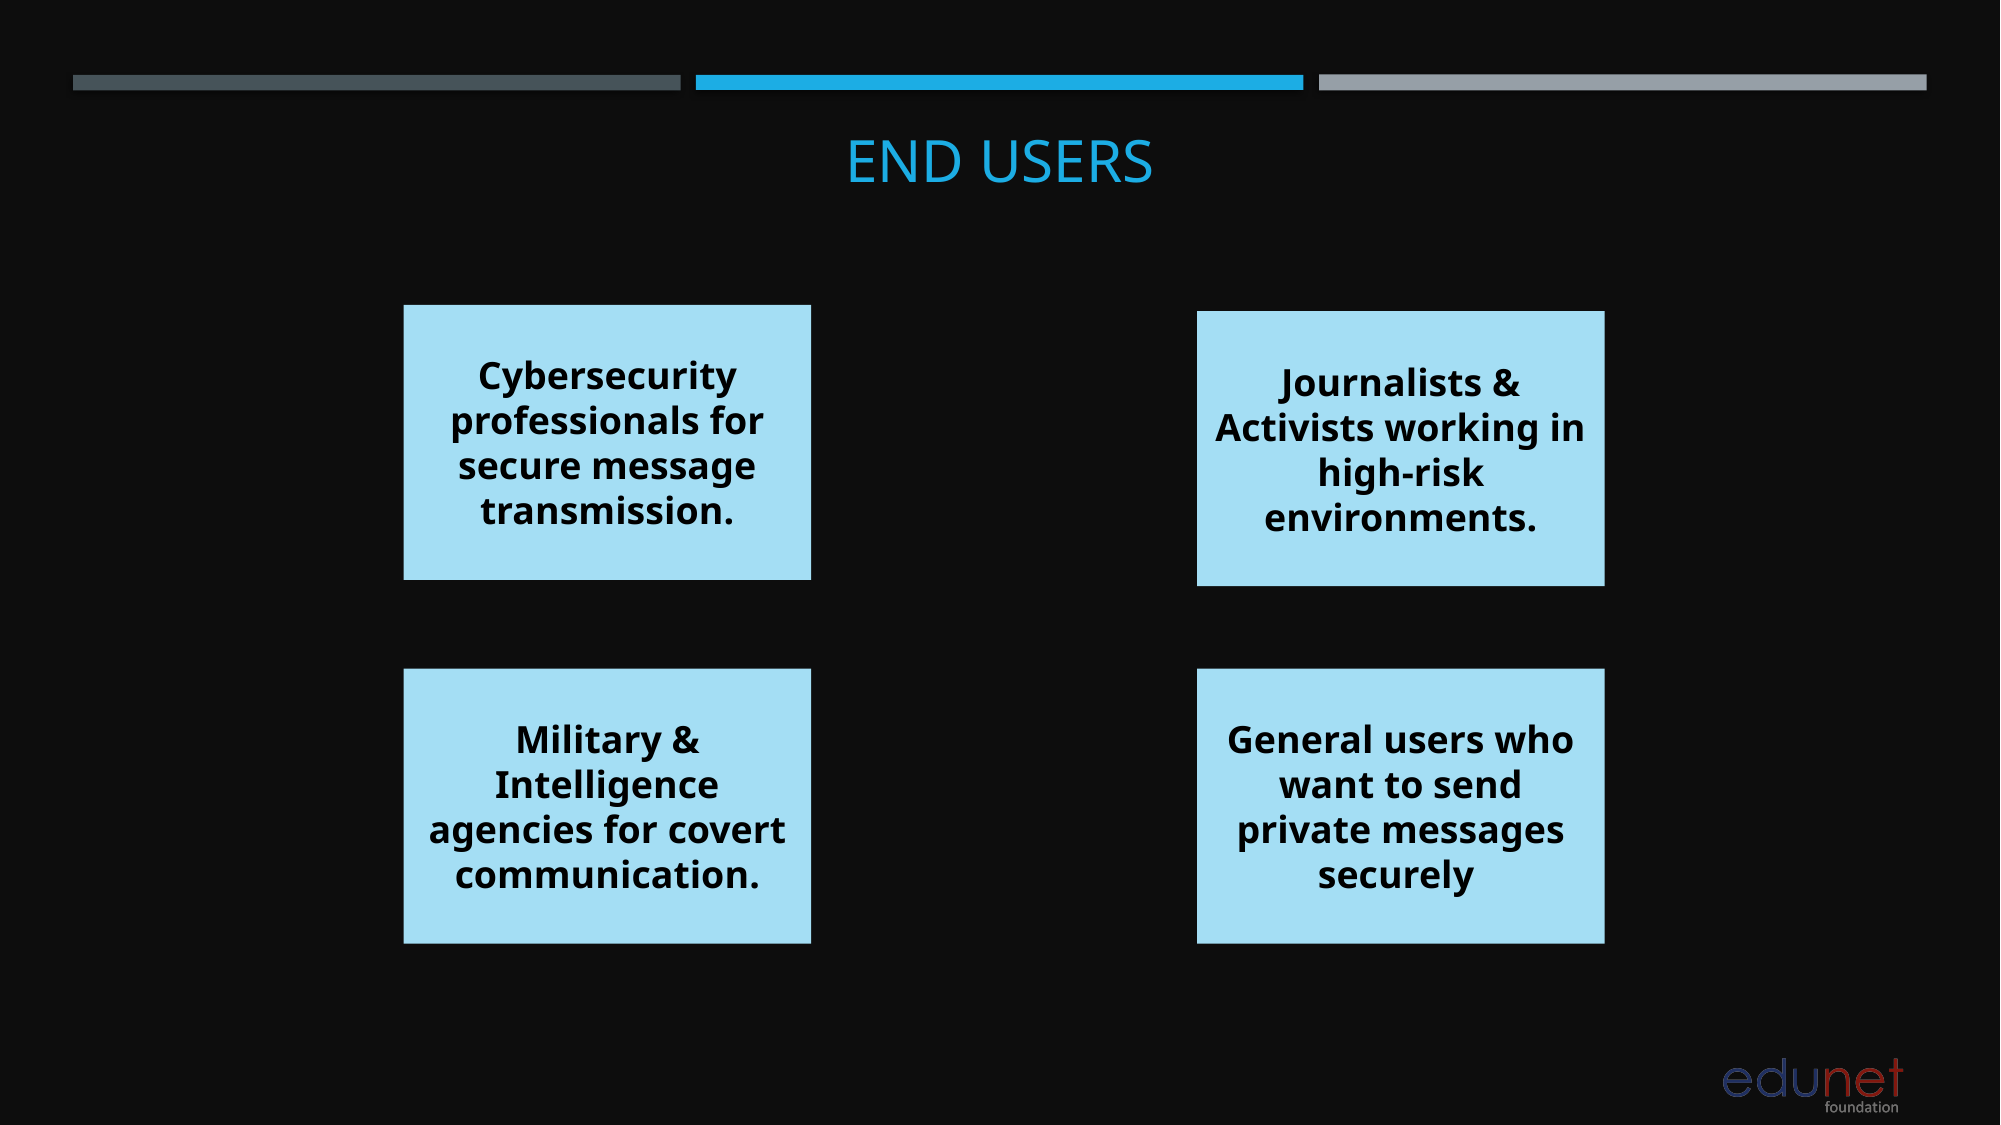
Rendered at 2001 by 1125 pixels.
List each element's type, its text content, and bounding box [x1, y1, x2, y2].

text_box Cybersecurity professionals for secure message transmission. [402, 303, 813, 582]
picture [1719, 1056, 1905, 1116]
text_box General users who want to send private messages securely [1195, 667, 1606, 946]
text_box Journalists & Activists working in high-risk environments. [1195, 309, 1606, 588]
title End users [95, 115, 1905, 203]
text_box Military & Intelligence agencies for covert communication. [402, 667, 813, 946]
